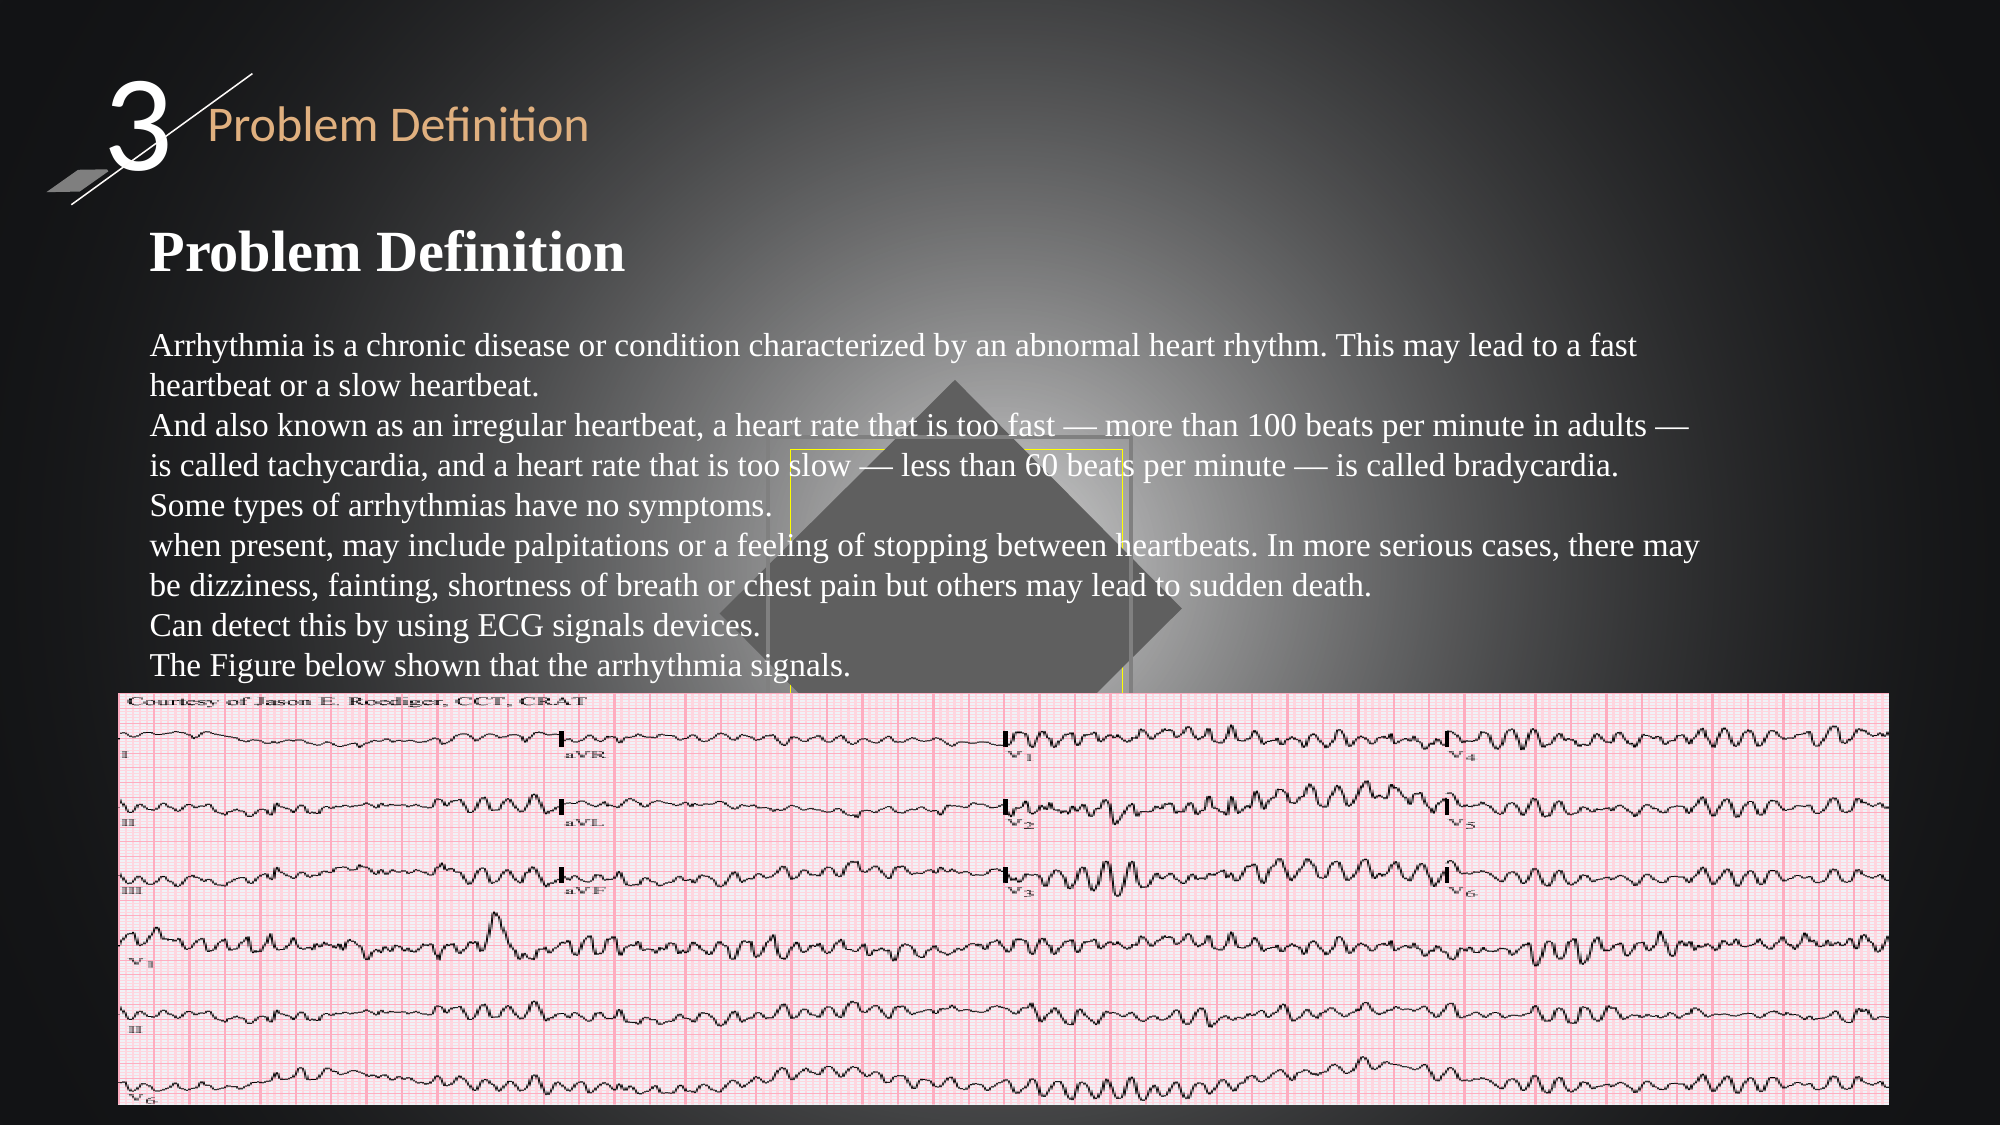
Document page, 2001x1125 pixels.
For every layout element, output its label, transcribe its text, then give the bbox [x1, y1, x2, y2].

picture [118, 693, 1889, 1106]
text_box Problem Definition Arrhythmia is a chronic disease or condition characterized by an abnormal heart rhythm. This may lead to a fast heartbeat or a slow heartbeat. And also known as an irregular heartbeat, a heart rate that is too fast — more than 100 beats per minute in adults — is called tachycardia, and a heart rate that is too slow — less than 60 beats per minute — is called bradycardia. Some types of arrhythmias have no symptoms. when present, may include palpitations or a feeling of stopping between heartbeats. In more serious cases, there may be dizziness, fainting, shortness of breath or chest pain but others may lead to sudden death. Can detect this by using ECG signals devices. The Figure below shown that the arrhythmia signals. [134, 206, 1721, 691]
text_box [42, 19, 253, 257]
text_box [767, 436, 1132, 691]
text_box Problem Definition [258, 83, 1449, 160]
